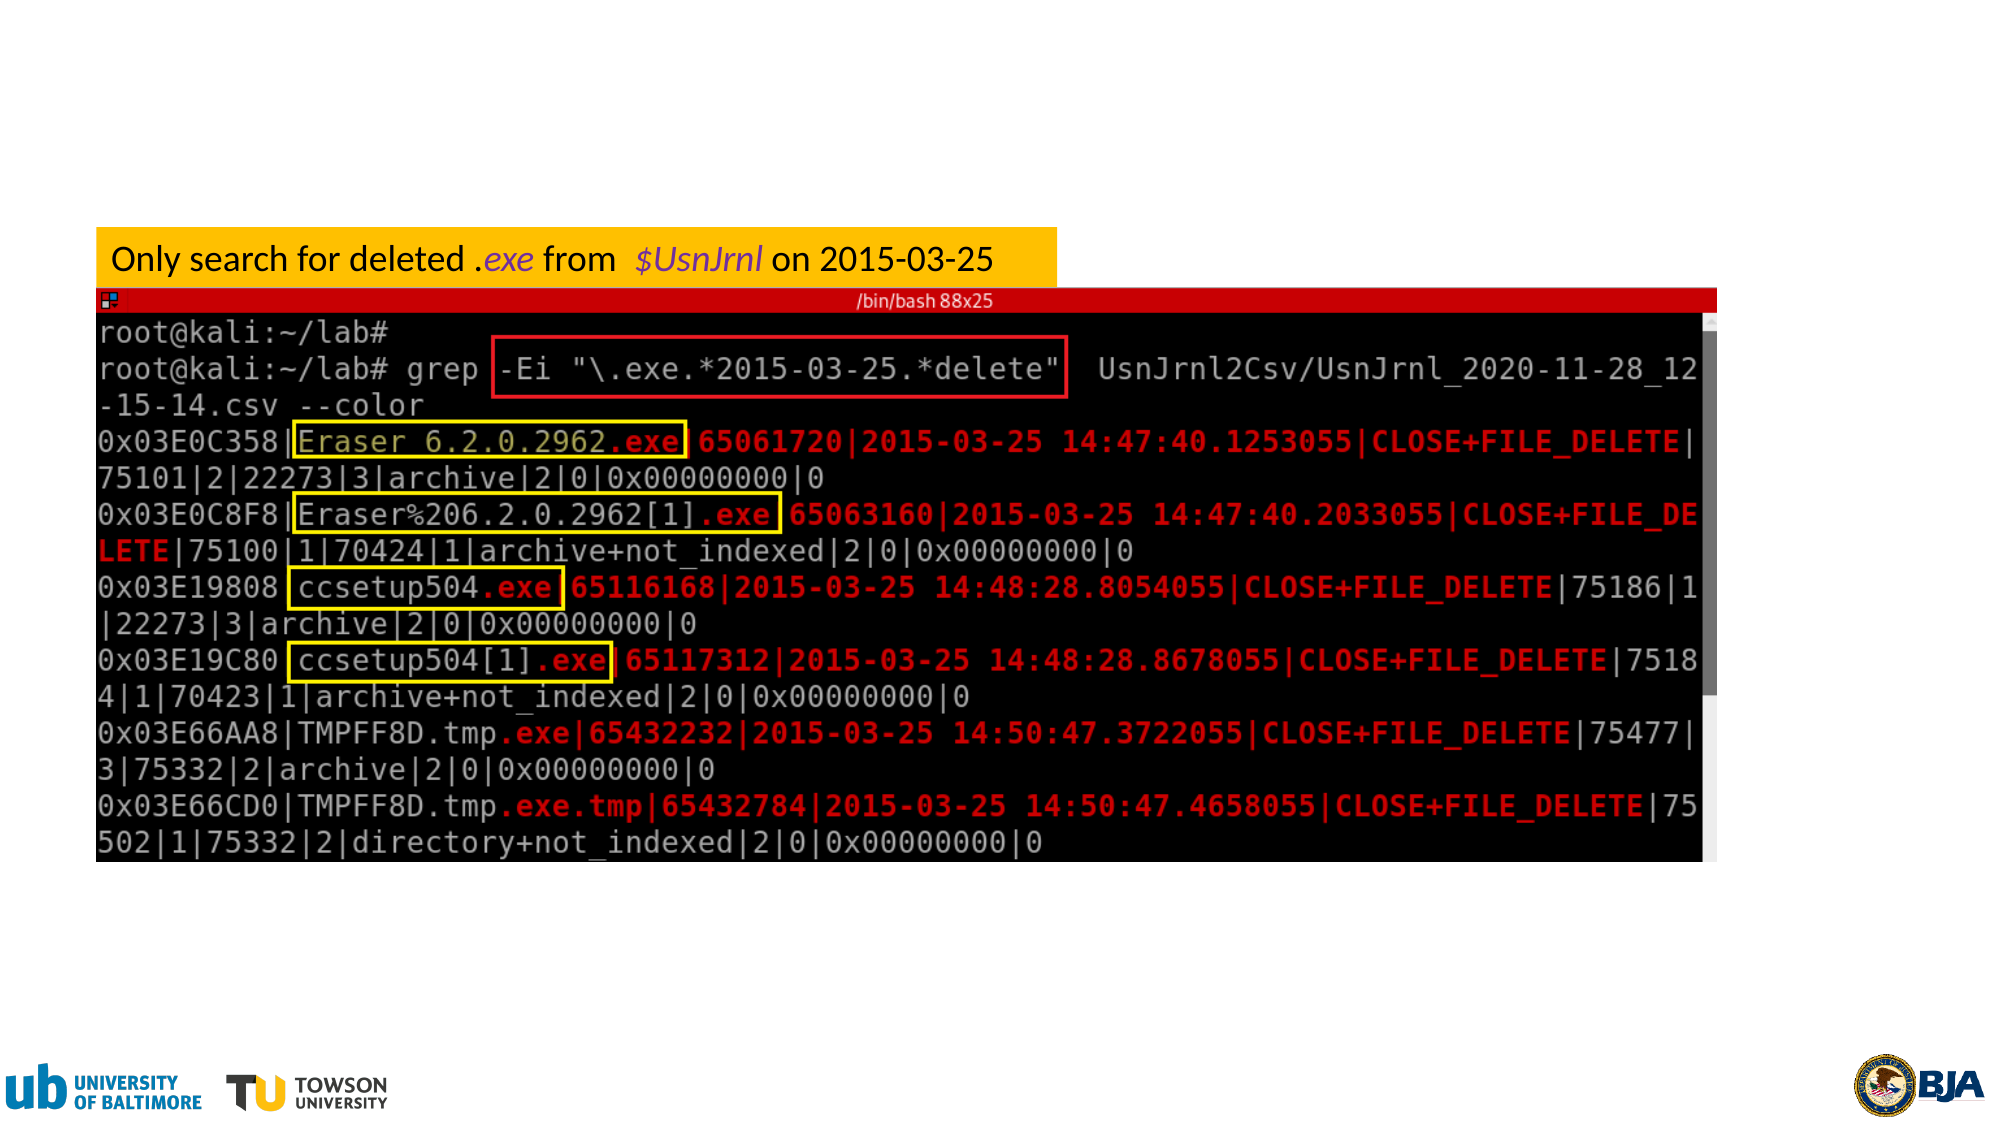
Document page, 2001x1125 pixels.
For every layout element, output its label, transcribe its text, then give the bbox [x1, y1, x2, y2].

picture [0, 1031, 407, 1125]
text_box Only search for deleted .exe from $UsnJrnl on 2015-03-25 [96, 227, 1058, 287]
picture [96, 287, 1717, 862]
picture [1854, 1054, 1986, 1117]
